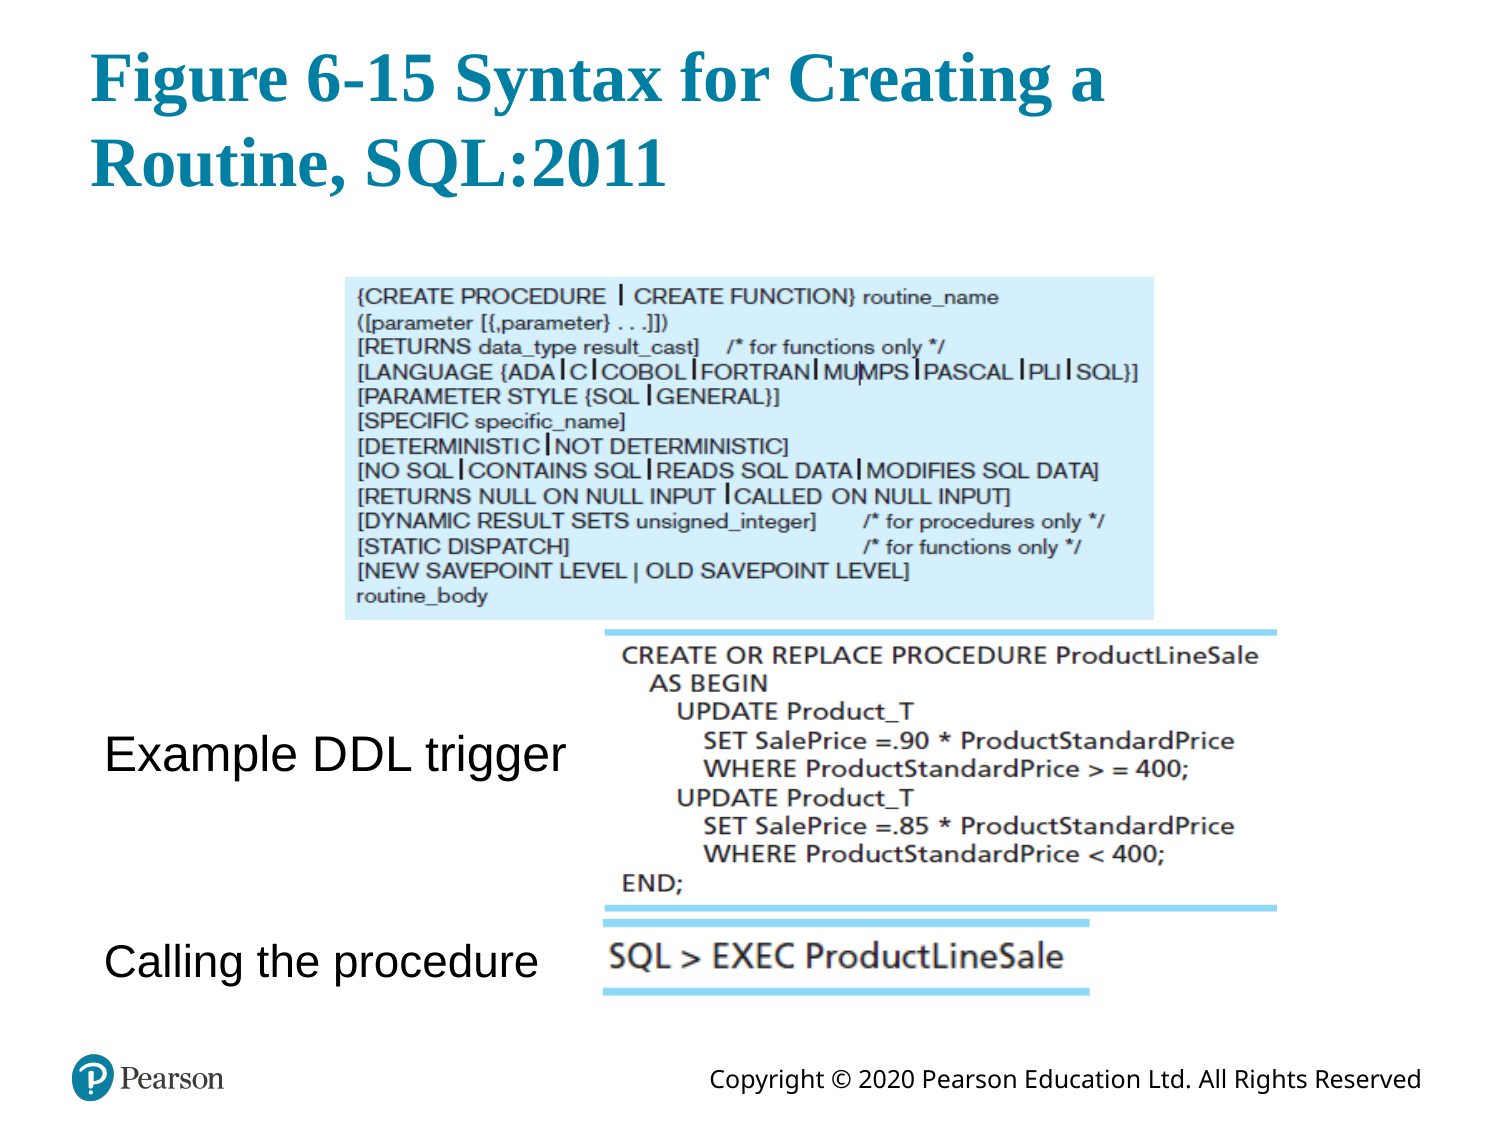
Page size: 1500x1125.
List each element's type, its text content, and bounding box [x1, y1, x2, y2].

picture [602, 919, 1090, 997]
picture [80, 1063, 106, 1088]
picture [98, 1054, 224, 1101]
picture [72, 1087, 83, 1101]
picture [602, 624, 1278, 913]
picture [345, 277, 1155, 620]
list Calling the procedure [88, 917, 574, 994]
list Example D D L trigger [88, 706, 587, 784]
picture [72, 1054, 88, 1070]
title Figure 6-15 Syntax for Creating a Routine, S Q L:2011 [75, 35, 1389, 216]
